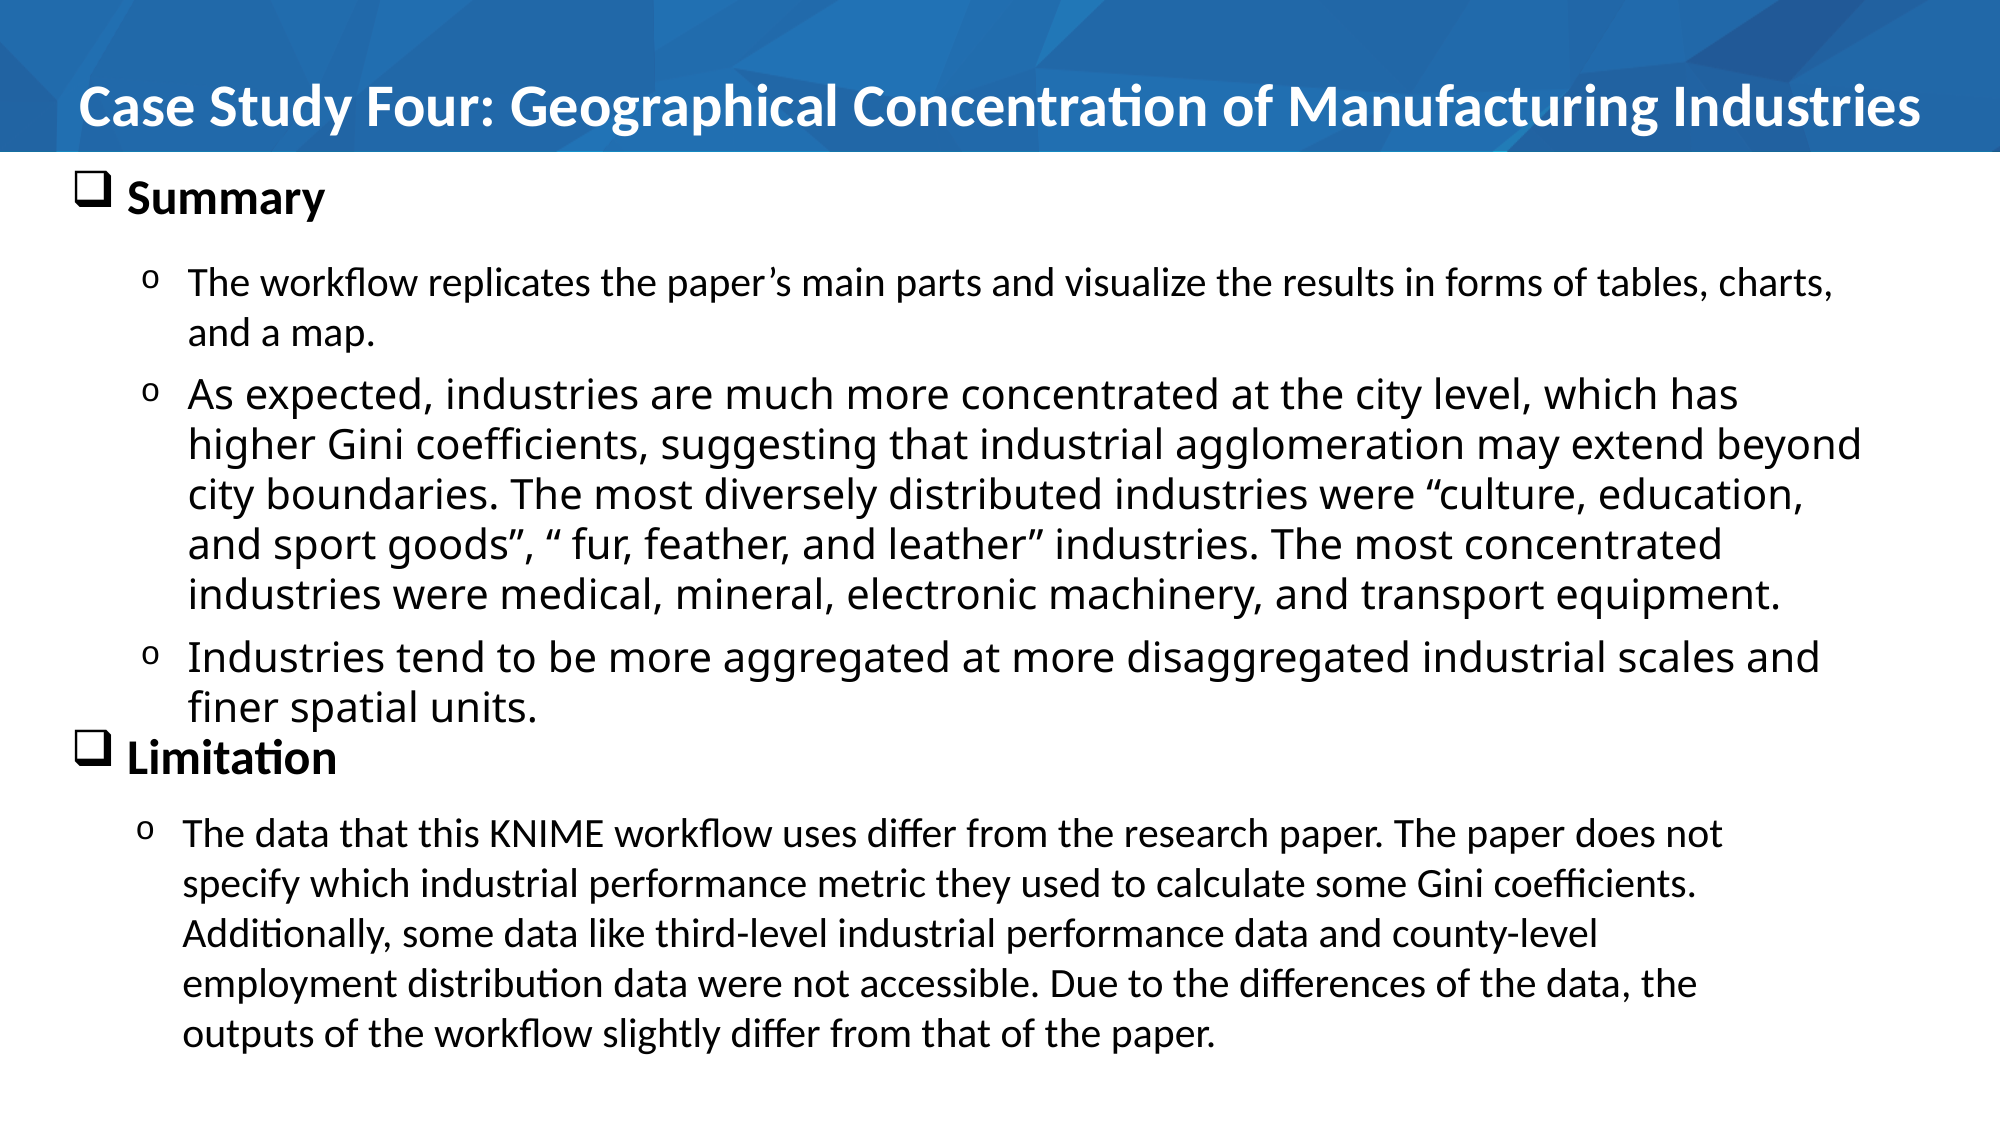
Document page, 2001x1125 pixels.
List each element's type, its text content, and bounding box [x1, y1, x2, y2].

text_box The workflow replicates the paper’s main parts and visualize the results in forms of tables, charts, and a map. As expected, industries are much more concentrated at the city level, which has higher Gini coefficients, suggesting that industrial agglomeration may extend beyond city boundaries. The most diversely distributed industries were “culture, education, and sport goods”, “ fur, feather, and leather” industries. The most concentrated industries were medical, mineral, electronic machinery, and transport equipment. Industries tend to be more aggregated at more disaggregated industrial scales and finer spatial units. [125, 247, 1886, 801]
title Case Study Four: Geographical Concentration of Manufacturing Industries [2, 21, 2000, 147]
text_box The data that this KNIME workflow uses differ from the research paper. The paper does not specify which industrial performance metric they used to calculate some Gini coefficients. Additionally, some data like third-level industrial performance data and county-level employment distribution data were not accessible. Due to the differences of the data, the outputs of the workflow slightly differ from that of the paper. [120, 798, 1787, 1064]
text_box Summary [55, 164, 457, 248]
text_box Limitation [55, 723, 125, 808]
